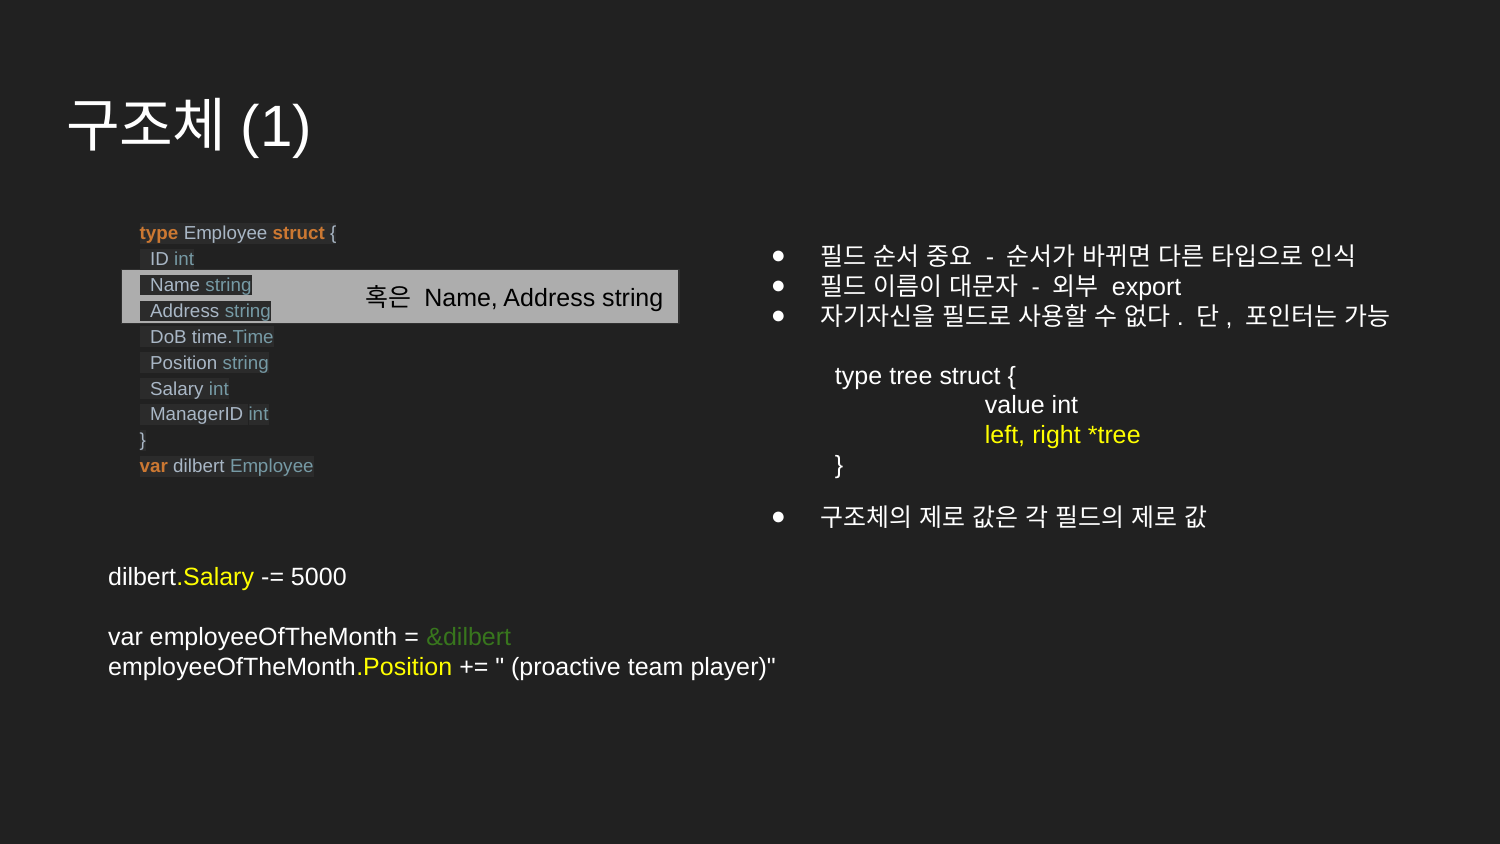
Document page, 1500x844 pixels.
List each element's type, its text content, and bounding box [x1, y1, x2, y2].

text_box type Employee struct { ID int Name string Address string DoB time.Time Position string Salary int ManagerID int } var dilbert Employee [24, 202, 482, 498]
text_box 구조체의 제로 값은 각 필드의 제로 값 [730, 486, 1367, 629]
text_box type tree struct { value int left, right *tree } [820, 344, 1372, 520]
text_box dilbert.Salary -= 5000 var employeeOfTheMonth = &dilbert employeeOfTheMonth.Position += " (proactive team player)" [93, 545, 886, 773]
title 구조체(1) [51, 72, 1449, 167]
text_box 필드 순서 중요 - 순서가 바뀌면 다른 타입으로 인식 필드 이름이 대문자 - 외부 export 자기자신을 필드로 사용할 수 없다. 단, 포인터는 가능 [730, 225, 1449, 369]
text_box 혹은 Name, Address string [482, 269, 679, 324]
